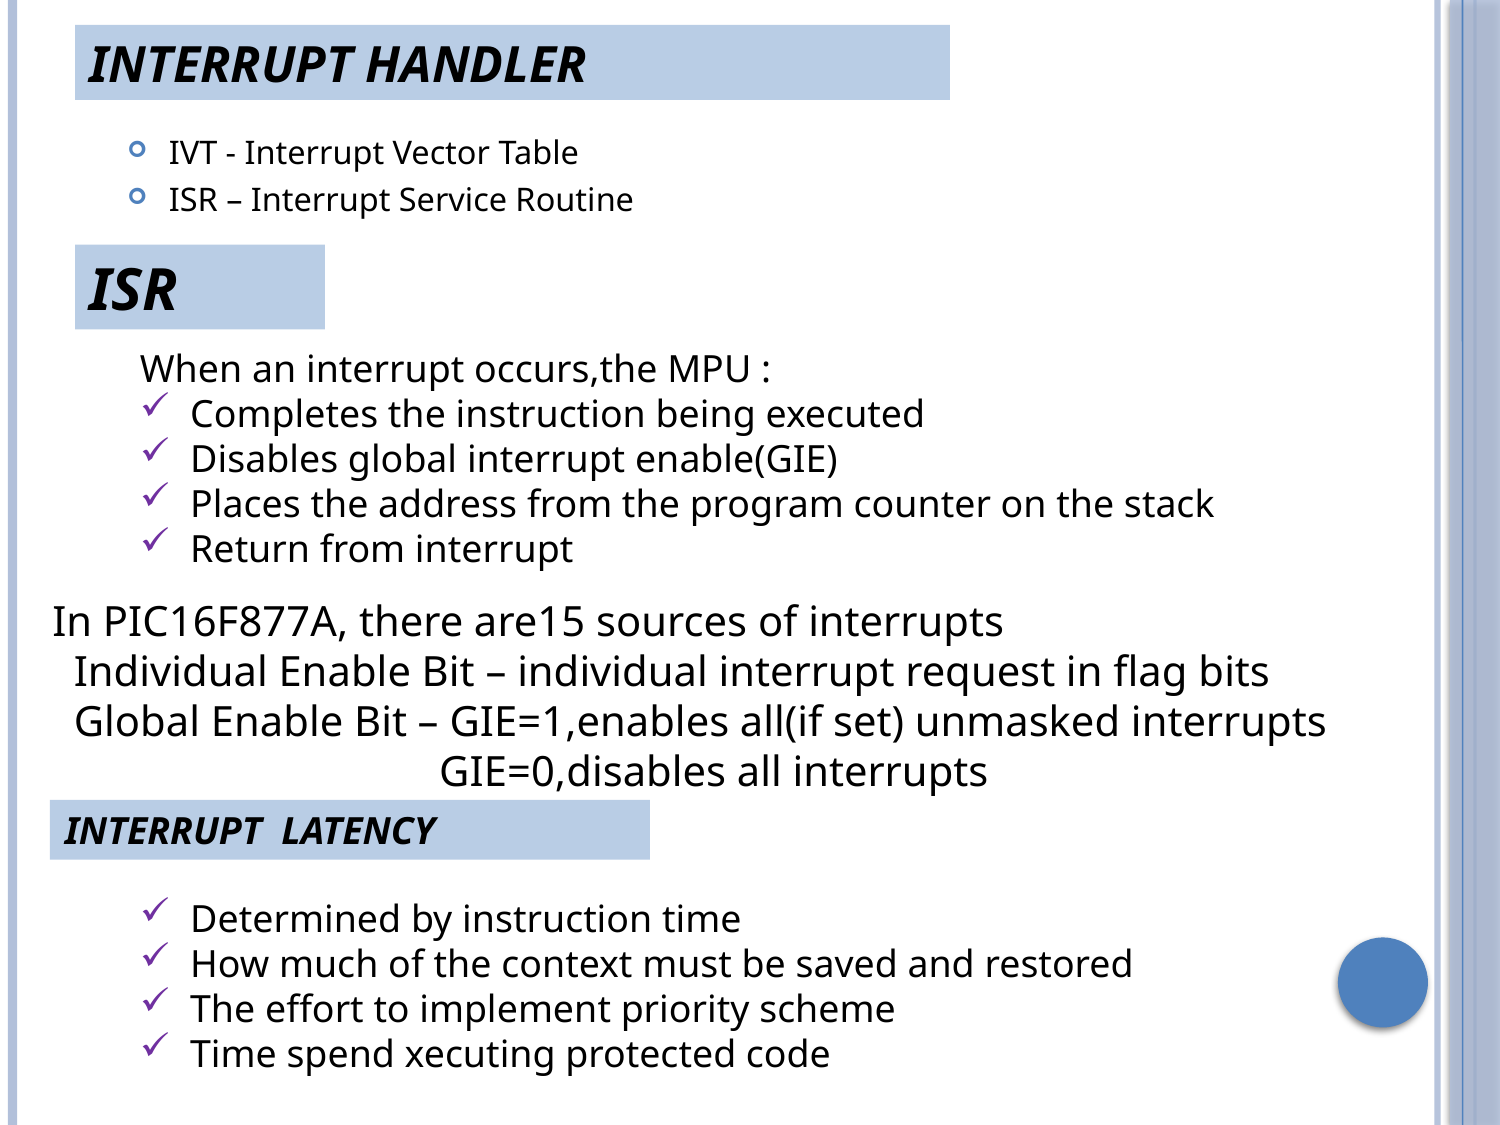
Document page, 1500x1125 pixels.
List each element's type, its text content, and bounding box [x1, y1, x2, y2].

title INTERRUPT HANDLER [75, 24, 950, 100]
text_box ISR [75, 244, 325, 330]
text_box INTERRUPT LATENCY [49, 799, 650, 860]
text_box In PIC16F877A, there are15 sources of interrupts Individual Enable Bit – individual interrupt request in flag bits Global Enable Bit – GIE=1,enables all(if set) unmasked interrupts GIE=0,disables all interrupts [37, 587, 1438, 803]
text_box Determined by instruction time How much of the context must be saved and restored The effort to implement priority scheme Time spend xecuting protected code [125, 887, 1275, 1083]
list IVT - Interrupt Vector Table ISR – Interrupt Service Routine [112, 125, 1325, 288]
text_box When an interrupt occurs,the MPU : Completes the instruction being executed Disables global interrupt enable(GIE) Places the address from the program counter on the stack Return from interrupt [125, 337, 1300, 587]
